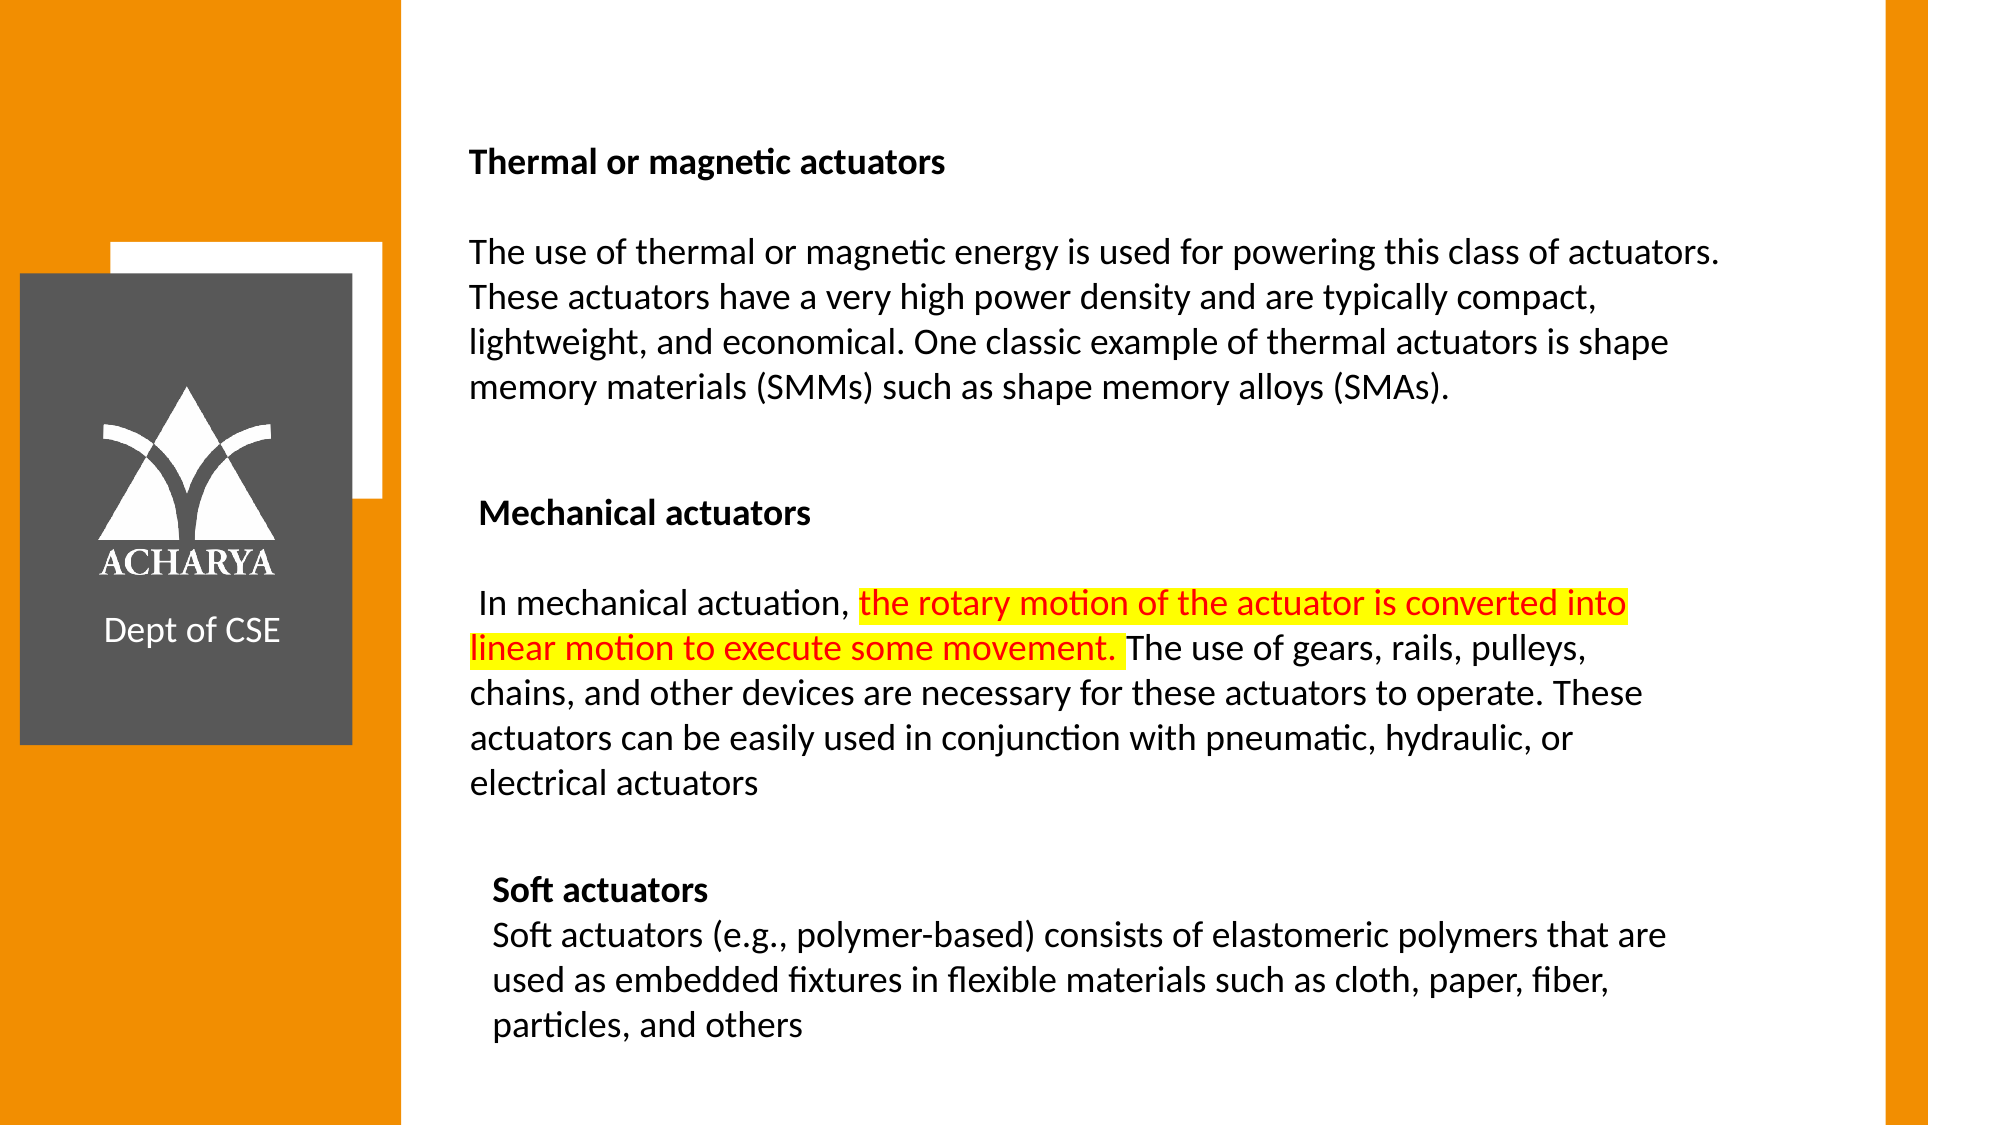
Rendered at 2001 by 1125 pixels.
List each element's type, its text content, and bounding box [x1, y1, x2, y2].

text_box Soft actuators Soft actuators (e.g., polymer-based) consists of elastomeric polymers that are used as embedded fixtures in flexible materials such as cloth, paper, fiber, particles, and others [477, 857, 1759, 1053]
text_box [0, 0, 402, 1125]
text_box Thermal or magnetic actuators The use of thermal or magnetic energy is used for powering this class of actuators. These actuators have a very high power density and are typically compact, lightweight, and economical. One classic example of thermal actuators is shape memory materials (SMMs) such as shape memory alloys (SMAs). [454, 129, 1759, 415]
text_box [1885, 0, 1928, 1125]
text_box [19, 241, 383, 745]
text_box Mechanical actuators In mechanical actuation, the rotary motion of the actuator is converted into linear motion to execute some movement. The use of gears, rails, pulleys, chains, and other devices are necessary for these actuators to operate. These actuators can be easily used in conjunction with pneumatic, hydraulic, or electrical actuators [455, 480, 1709, 811]
